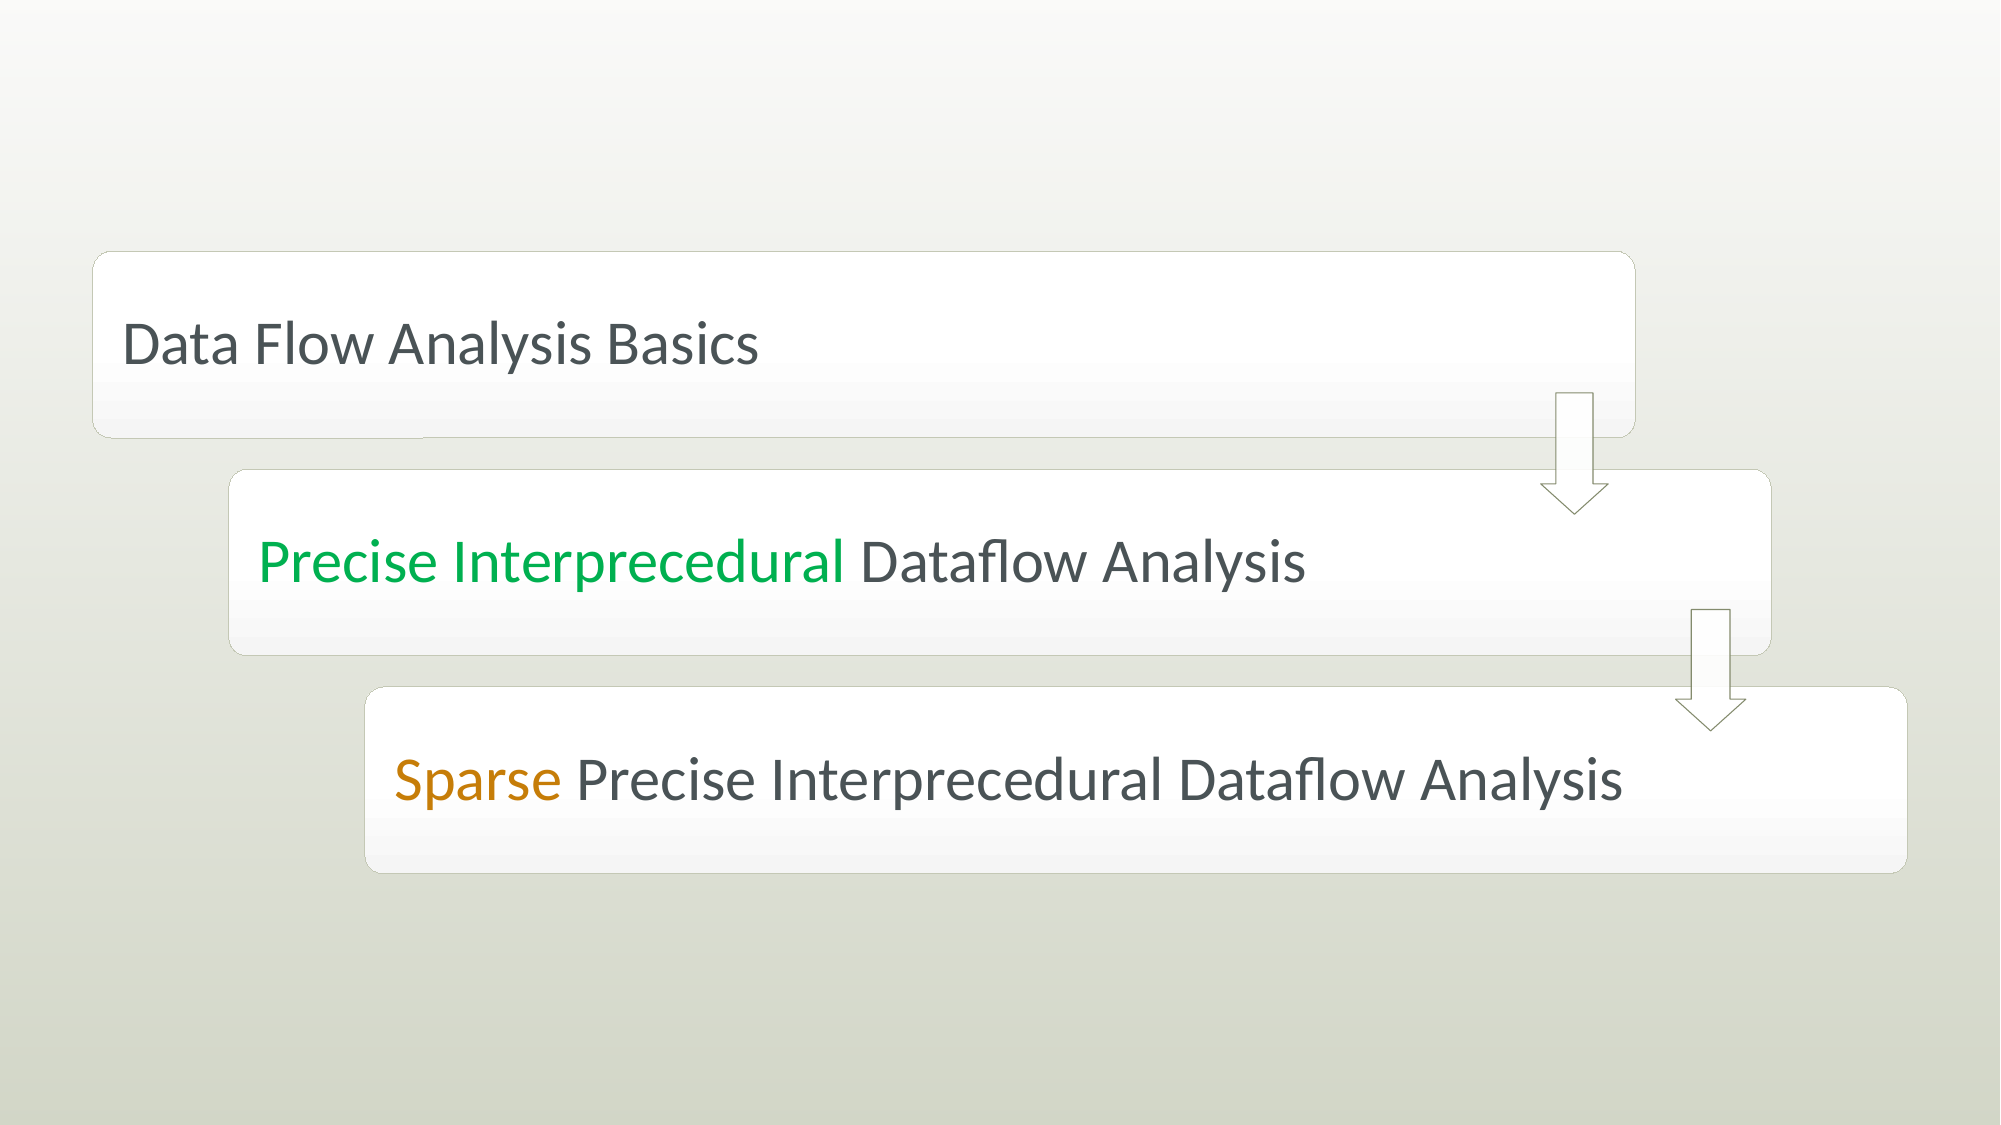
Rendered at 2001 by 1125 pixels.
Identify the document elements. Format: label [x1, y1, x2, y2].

list [92, 251, 1908, 874]
